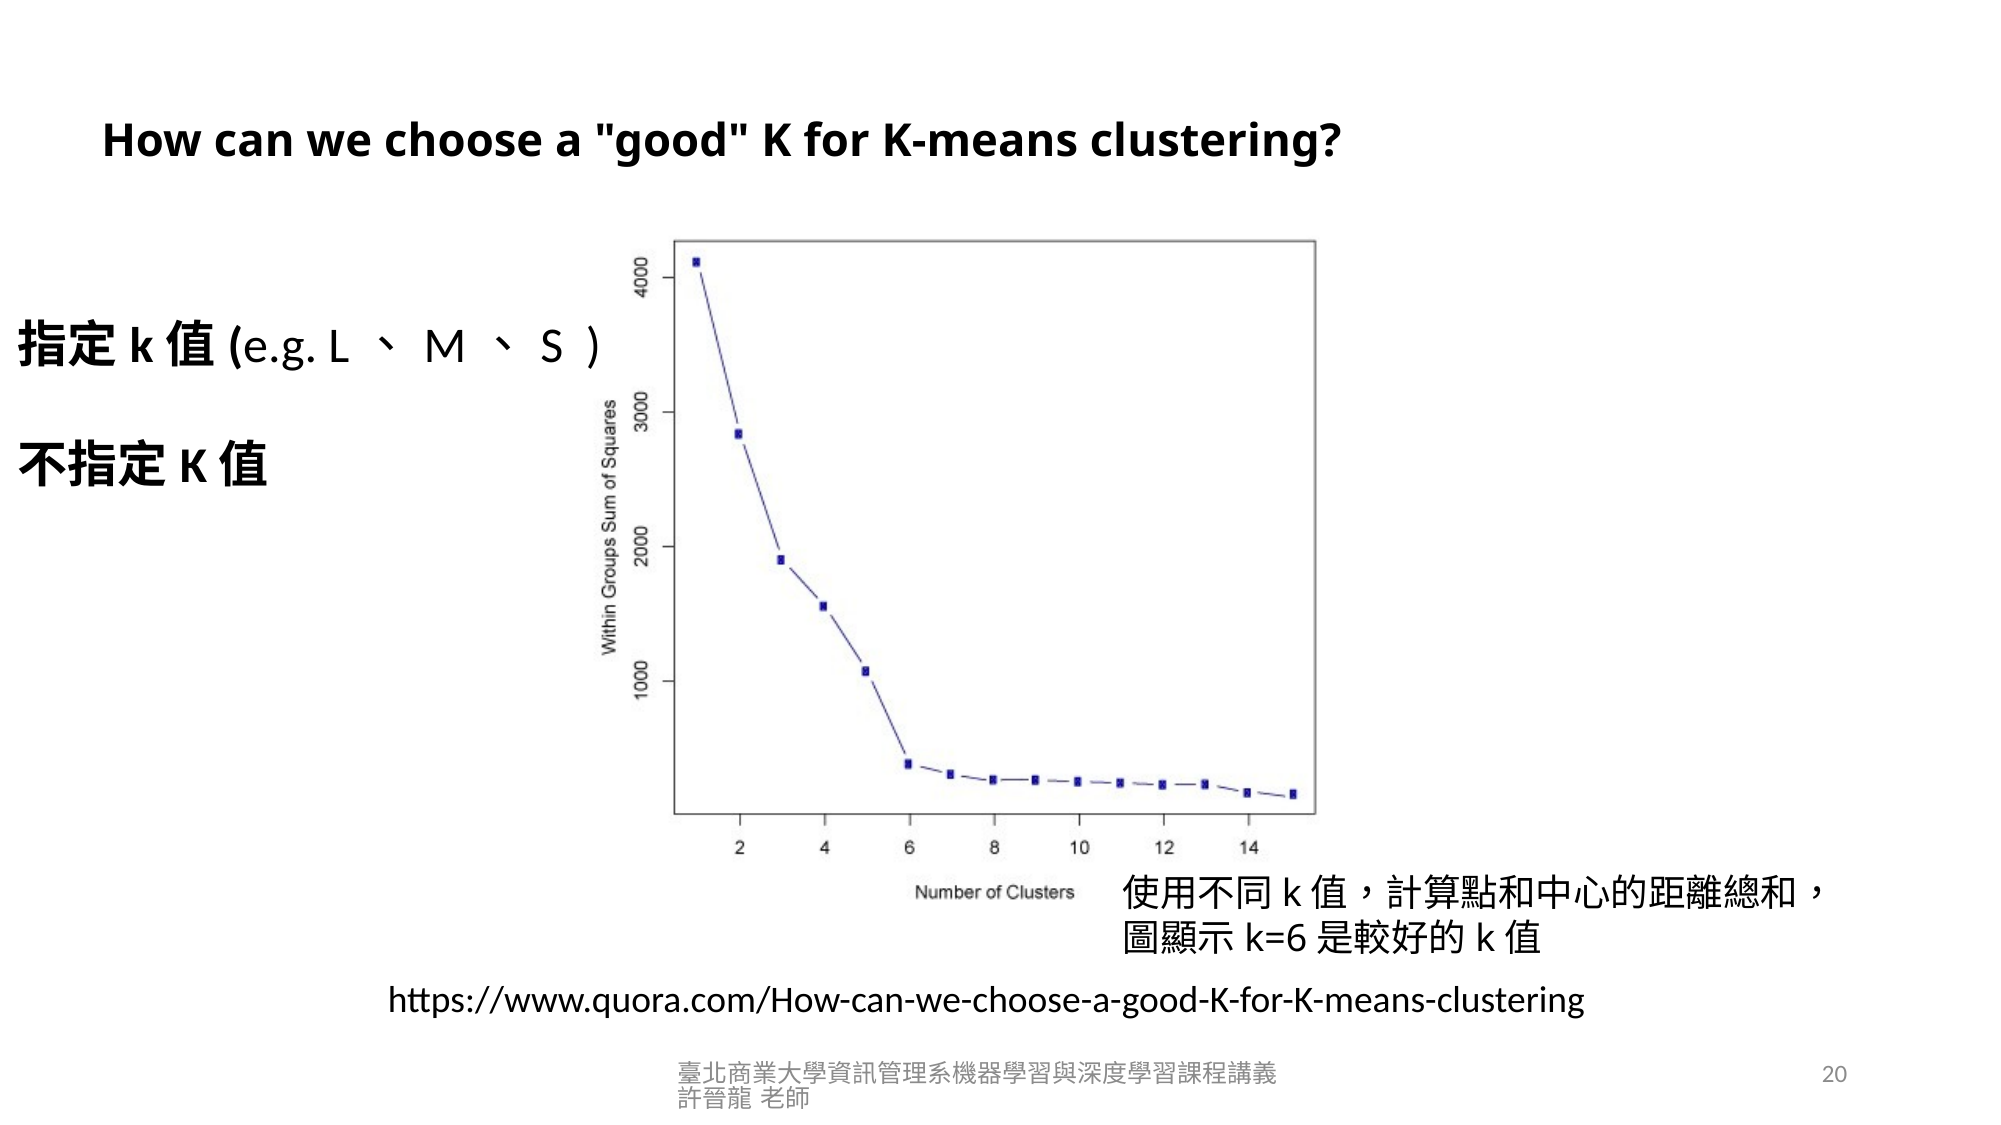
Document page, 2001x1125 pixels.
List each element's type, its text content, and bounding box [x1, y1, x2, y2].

text_box https://www.quora.com/How-can-we-choose-a-good-K-for-K-means-clustering [373, 967, 1746, 1028]
text_box 指定k值(e.g. L、M、S ) 不指定K值 [2, 304, 555, 500]
text_box 使⽤不同k值，計算點和中⼼的距離總和，圖顯示k=6是較好的k值 [1108, 861, 1849, 1012]
title How can we choose a "good" K for K-means clustering? [86, 80, 1587, 174]
picture [555, 191, 1445, 934]
slide_number 20 [1412, 1042, 1863, 1103]
footer 臺北商業大學資訊管理系機器學習與深度學習課程講義 許晉龍 老師 [662, 1042, 1338, 1103]
